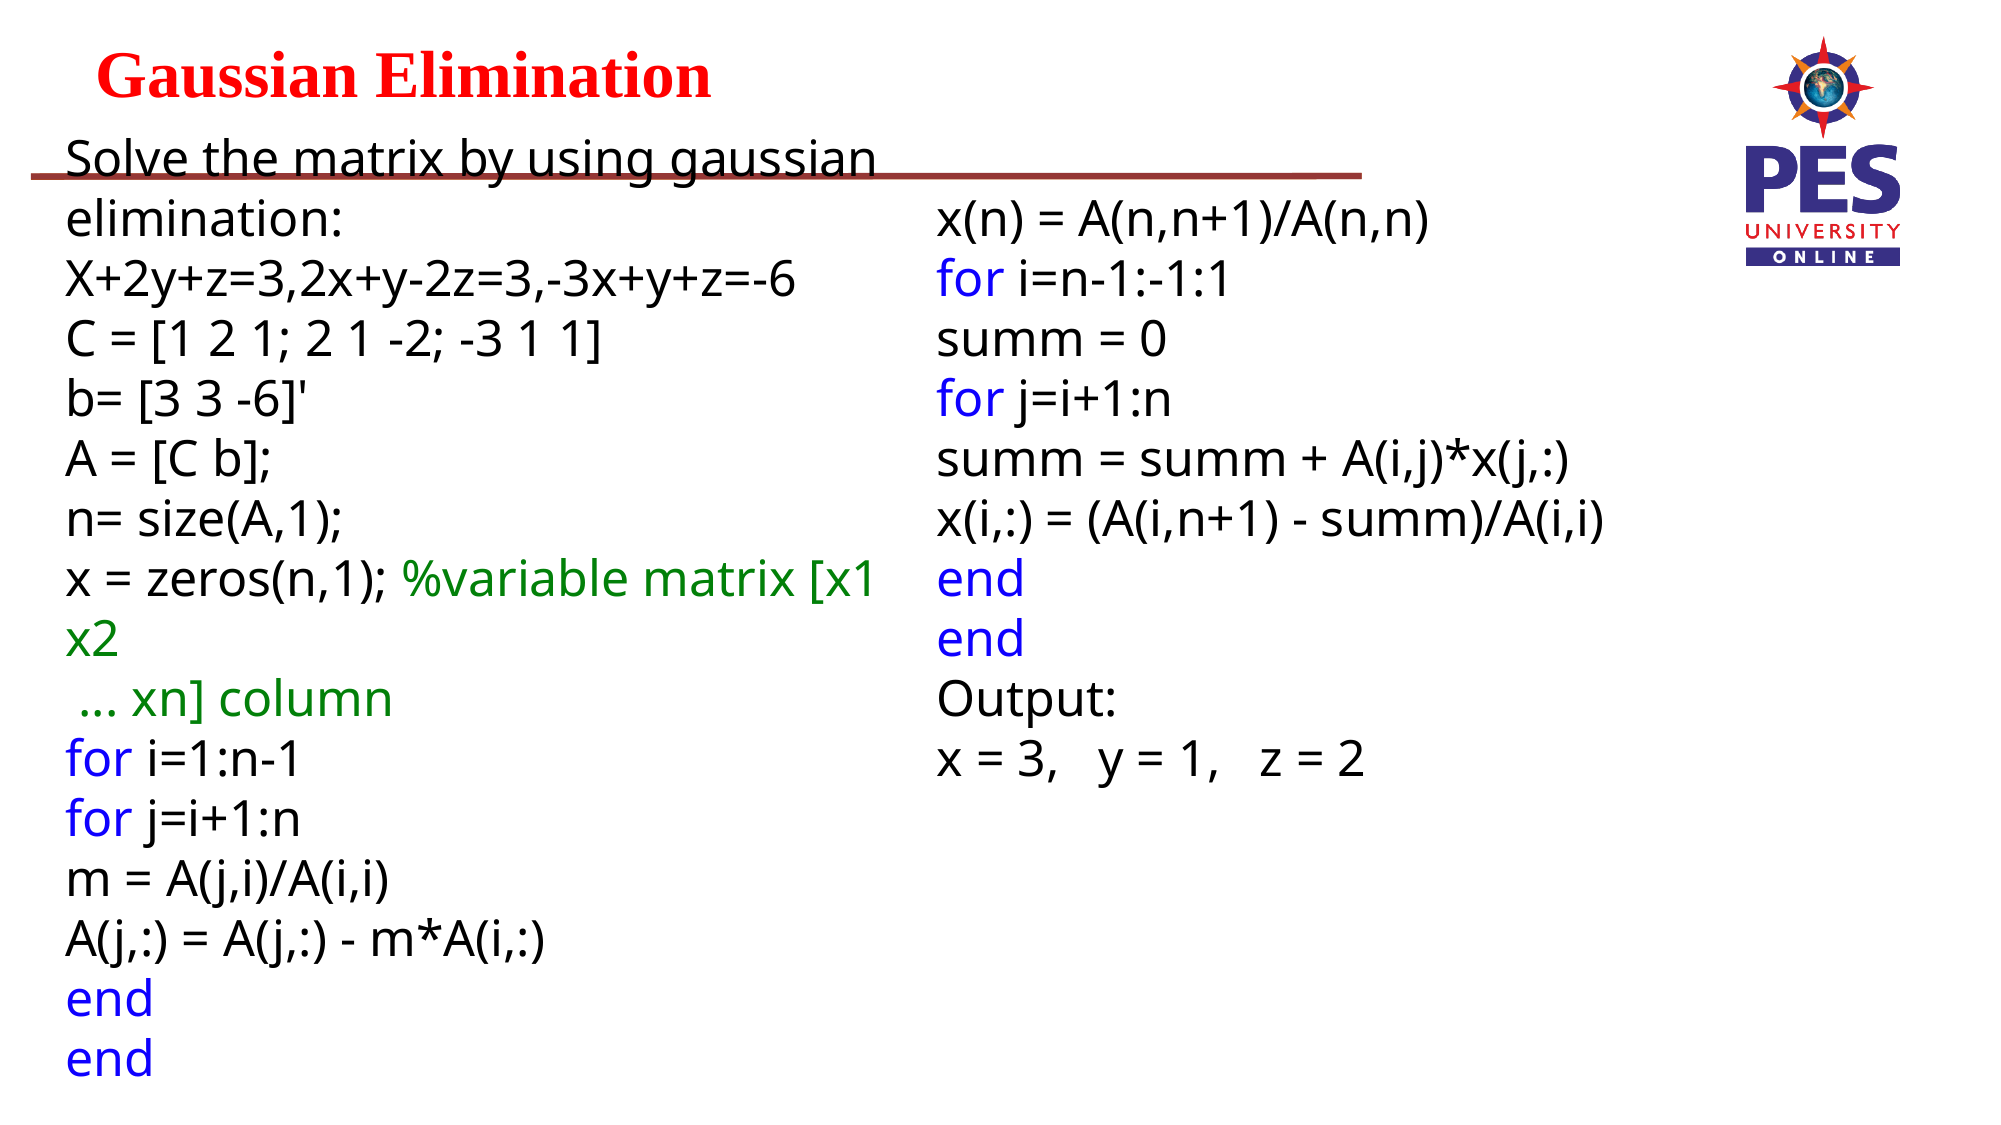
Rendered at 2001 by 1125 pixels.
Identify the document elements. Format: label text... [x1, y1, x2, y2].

picture [1746, 36, 1900, 267]
text_box Solve the matrix by using gaussian elimination: X+2y+z=3,2x+y-2z=3,-3x+y+z=-6 C = [1 2 1; 2 1 -2; -3 1 1] b= [3 3 -6]' A = [C b]; n= size(A,1); x = zeros(n,1); %variable matrix [x1 x2 ... xn] column for i=1:n-1 for j=i+1:n m = A(j,i)/A(i,i) A(j,:) = A(j,:) - m*A(i,:) end end x(n) = A(n,n+1)/A(n,n) for i=n-1:-1:1 summ = 0 for j=i+1:n summ = summ + A(i,j)*x(j,:) x(i,:) = (A(i,n+1) - summ)/A(i,i) end end Output: x = 3, y = 1, z = 2 [50, 119, 1823, 1125]
text_box Gaussian Elimination [70, 23, 728, 118]
